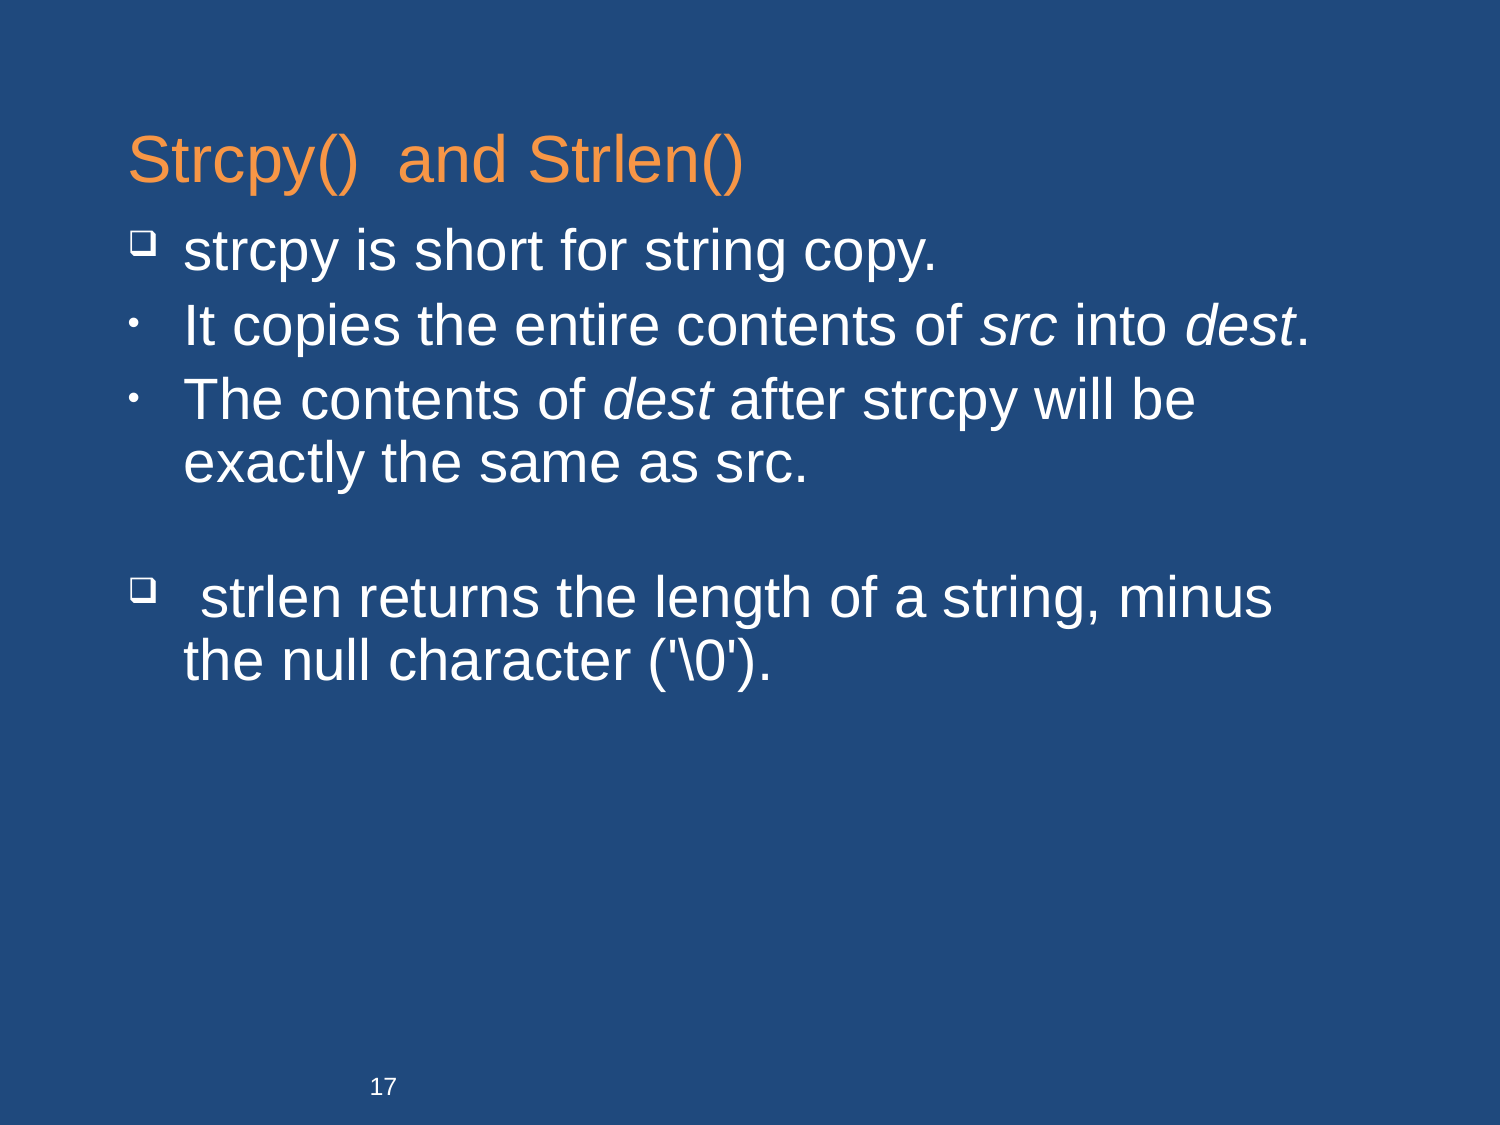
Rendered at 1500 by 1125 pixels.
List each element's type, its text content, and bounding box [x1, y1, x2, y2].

title Strcpy() and Strlen() [112, 112, 1376, 201]
list strcpy is short for string copy. It copies the entire contents of src into dest. The contents of dest after strcpy will be exactly the same as src. strlen returns the length of a string, minus the null character ('\0'). [112, 212, 1388, 963]
slide_number 17 [99, 1062, 413, 1100]
